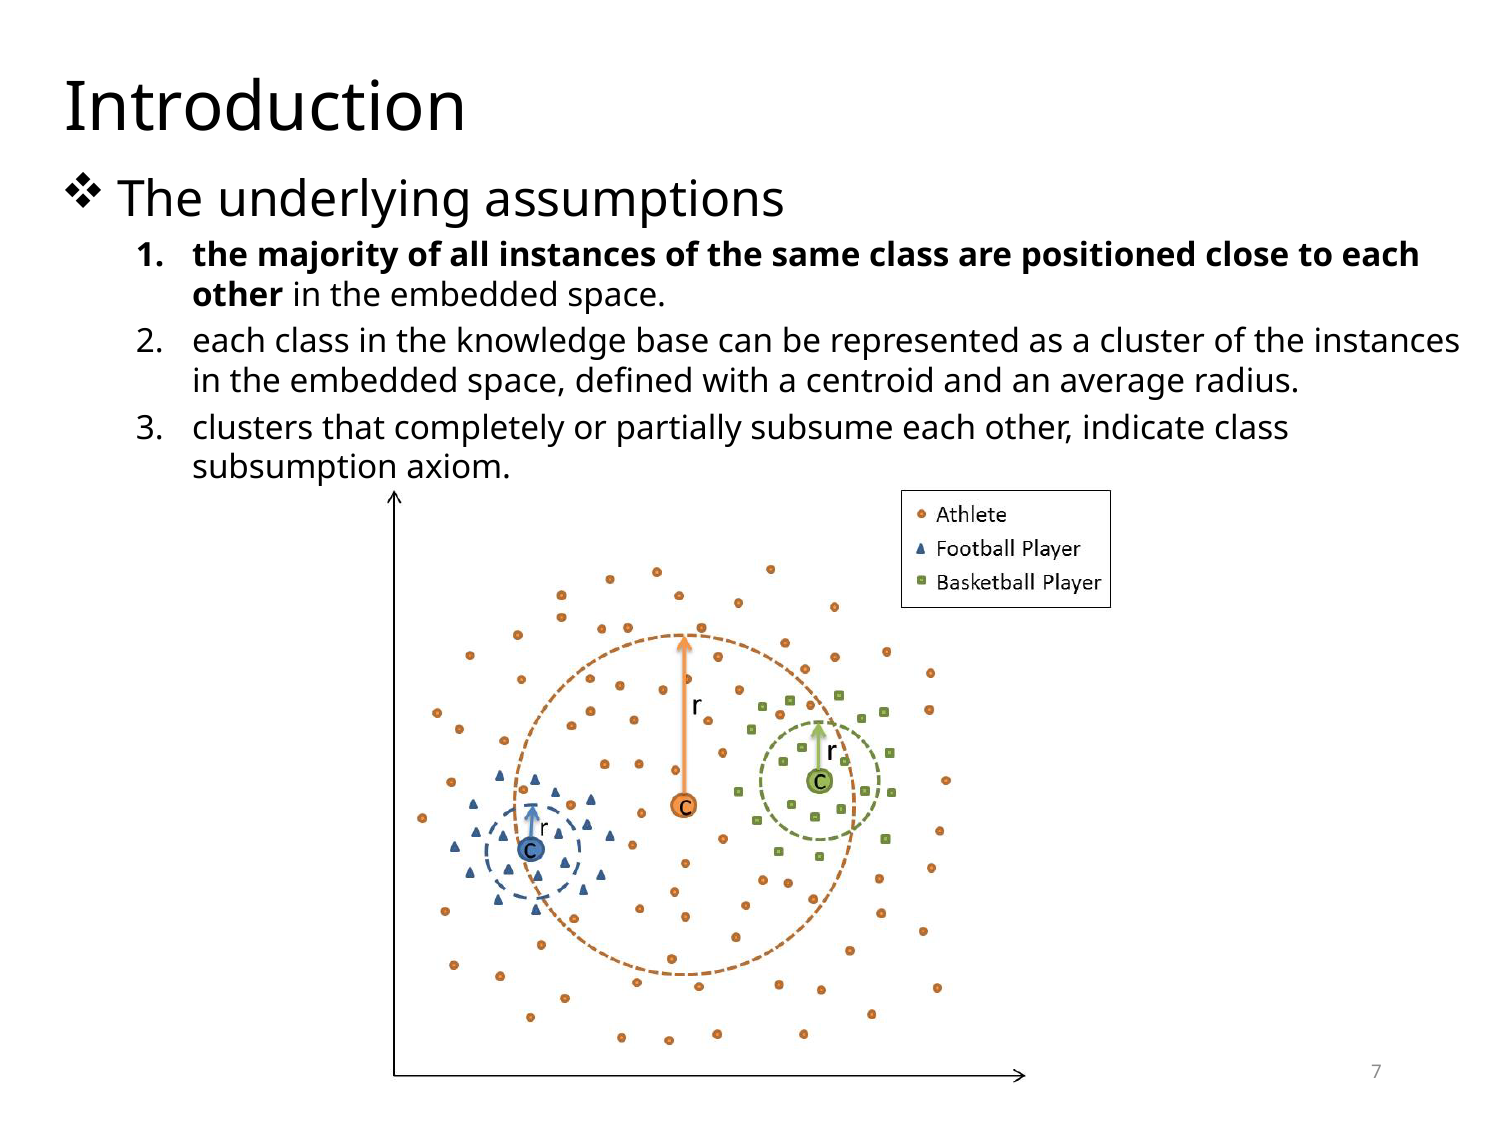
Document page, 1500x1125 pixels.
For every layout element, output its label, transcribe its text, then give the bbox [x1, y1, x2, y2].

title Introduction [49, 0, 1344, 218]
picture [383, 479, 1117, 1085]
text_box The underlying assumptions the majority of all instances of the same class are positioned close to each other in the embedded space. each class in the knowledge base can be represented as a cluster of the instances in the embedded space, defined with a centroid and an average radius. clusters that completely or partially subsume each other, indicate class subsumption axiom. [49, 160, 1500, 1106]
